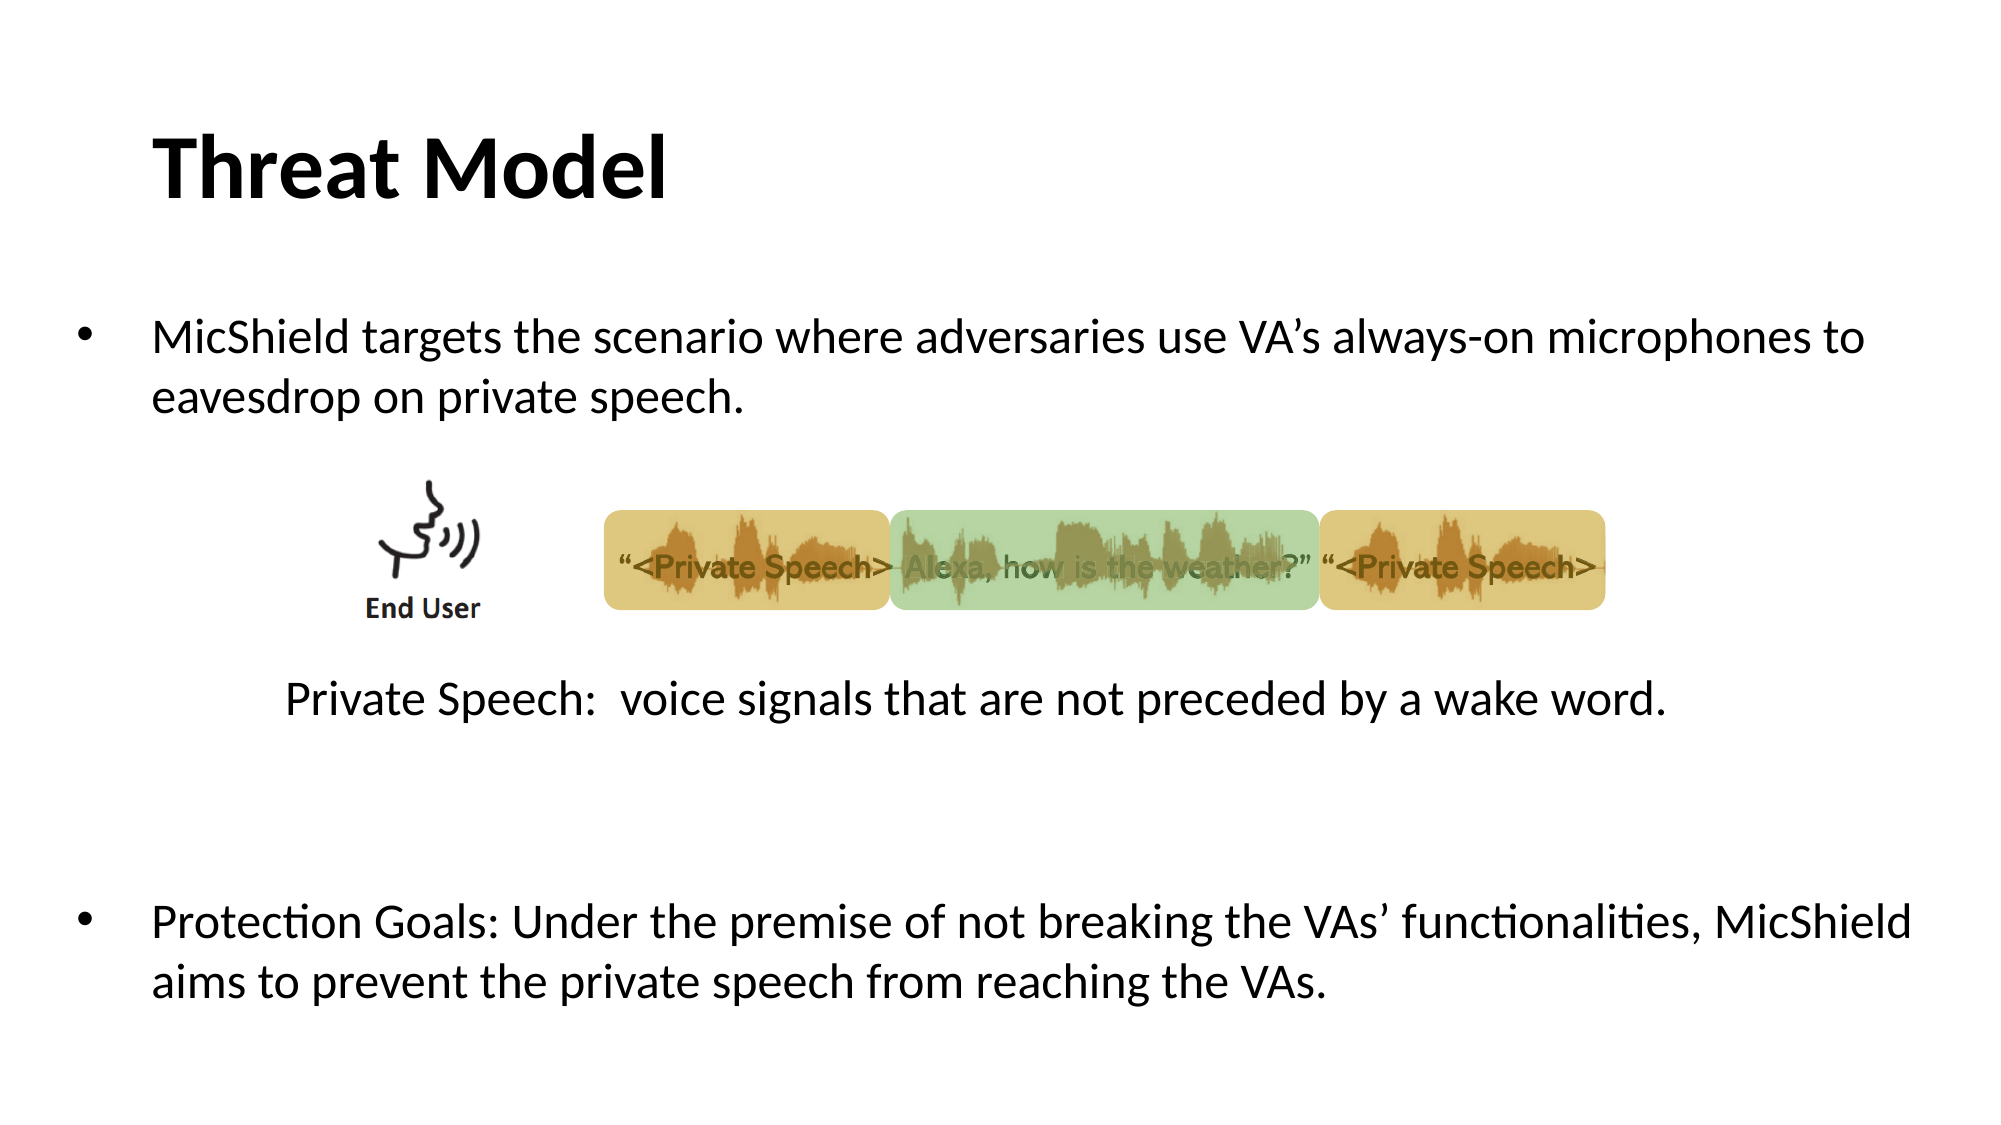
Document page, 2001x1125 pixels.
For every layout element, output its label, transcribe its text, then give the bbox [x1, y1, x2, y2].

picture [317, 473, 1606, 622]
text_box Private Speech: voice signals that are not preceded by a wake word. [270, 657, 1816, 733]
text_box MicShield targets the scenario where adversaries use VA’s always-on microphones to eavesdrop on private speech. Protection Goals: Under the premise of not breaking the VAs’ functionalities, MicShield aims to prevent the private speech from reaching the VAs. [61, 295, 1939, 1094]
title Threat Model [137, 59, 1863, 278]
